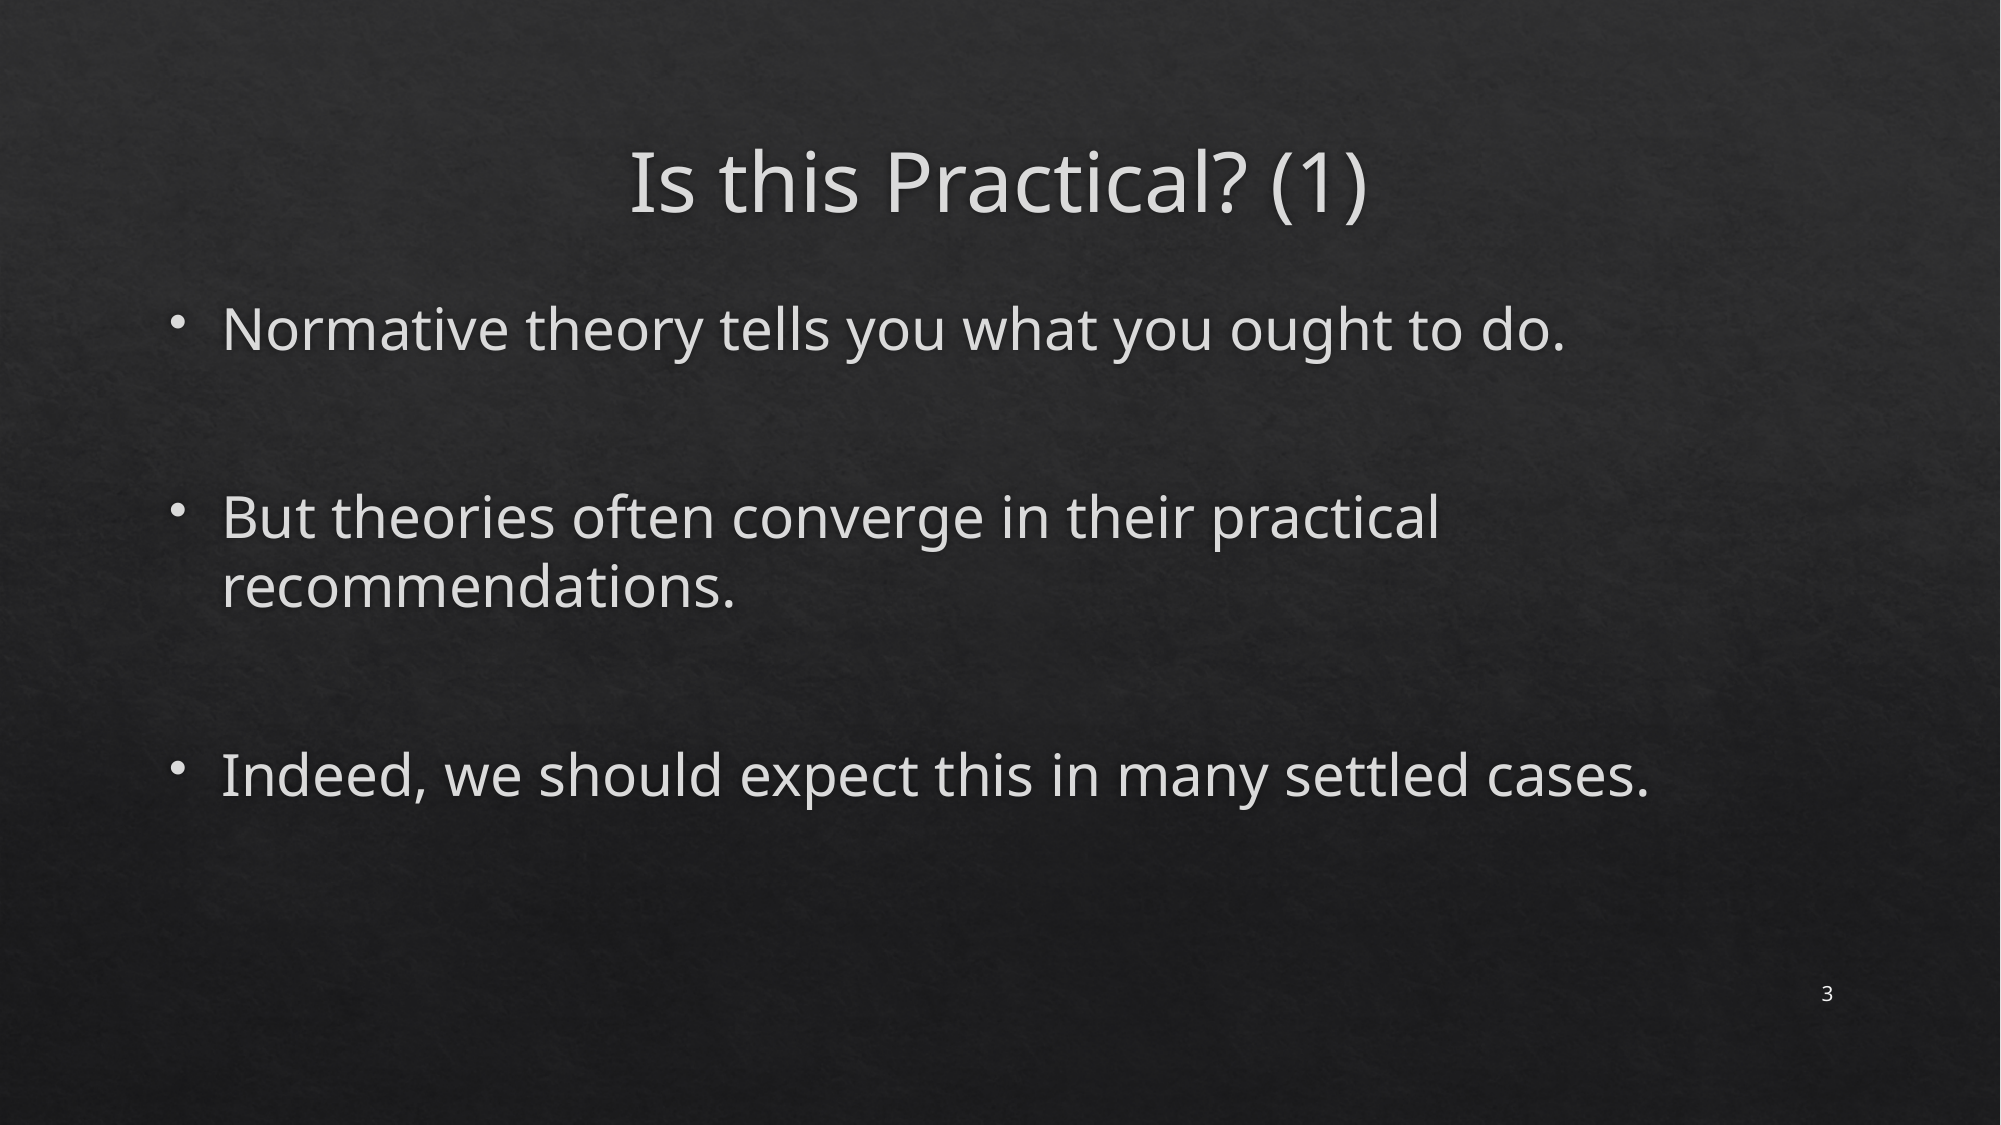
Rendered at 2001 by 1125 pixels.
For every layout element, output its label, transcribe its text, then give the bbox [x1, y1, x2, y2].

slide_number 3 [1724, 965, 1849, 1025]
title Is this Practical? (1) [149, 99, 1849, 260]
list Normative theory tells you what you ought to do. But theories often converge in their practical recommendations. Indeed, we should expect this in many settled cases. [149, 284, 1849, 950]
